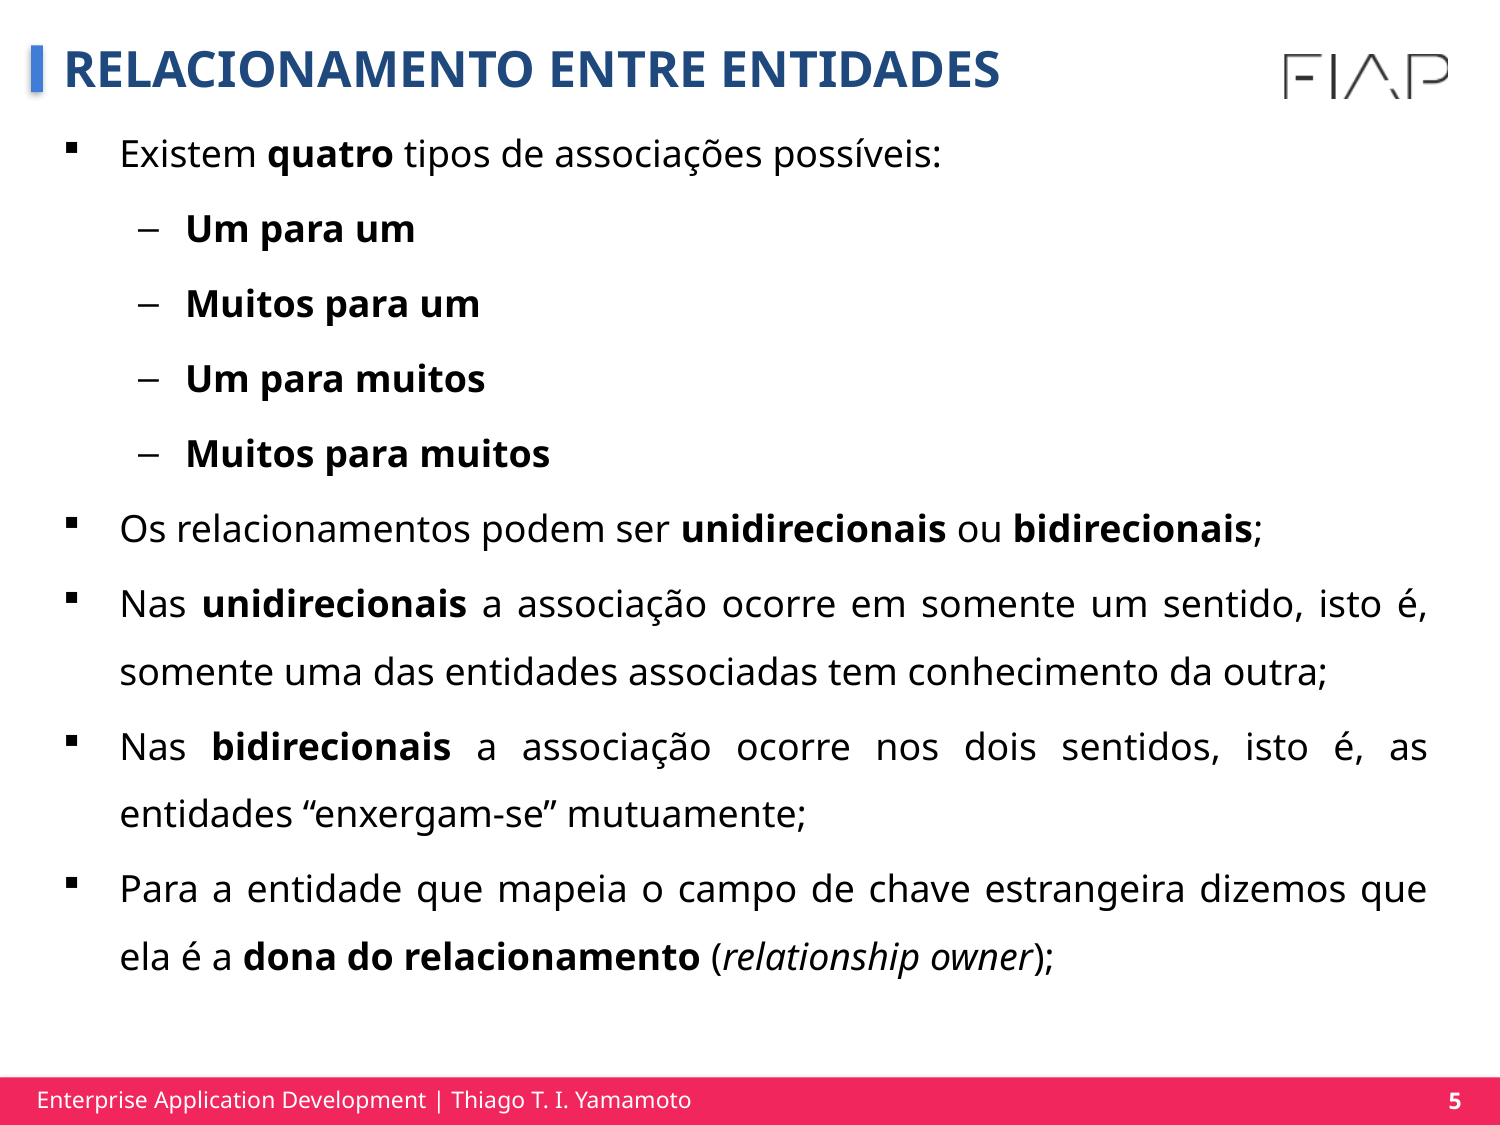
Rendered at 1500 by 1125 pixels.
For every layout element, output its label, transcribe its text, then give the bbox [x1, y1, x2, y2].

list Existem quatro tipos de associações possíveis: Um para um Muitos para um Um para muitos Muitos para muitos Os relacionamentos podem ser unidirecionais ou bidirecionais; Nas unidirecionais a associação ocorre em somente um sentido, isto é, somente uma das entidades associadas tem conhecimento da outra; Nas bidirecionais a associação ocorre nos dois sentidos, isto é, as entidades “enxergam-se” mutuamente; Para a entidade que mapeia o campo de chave estrangeira dizemos que ela é a dona do relacionamento (relationship owner); [48, 100, 1444, 749]
title RELACIONAMENTO ENTRE ENTIDADES [48, 35, 1249, 100]
